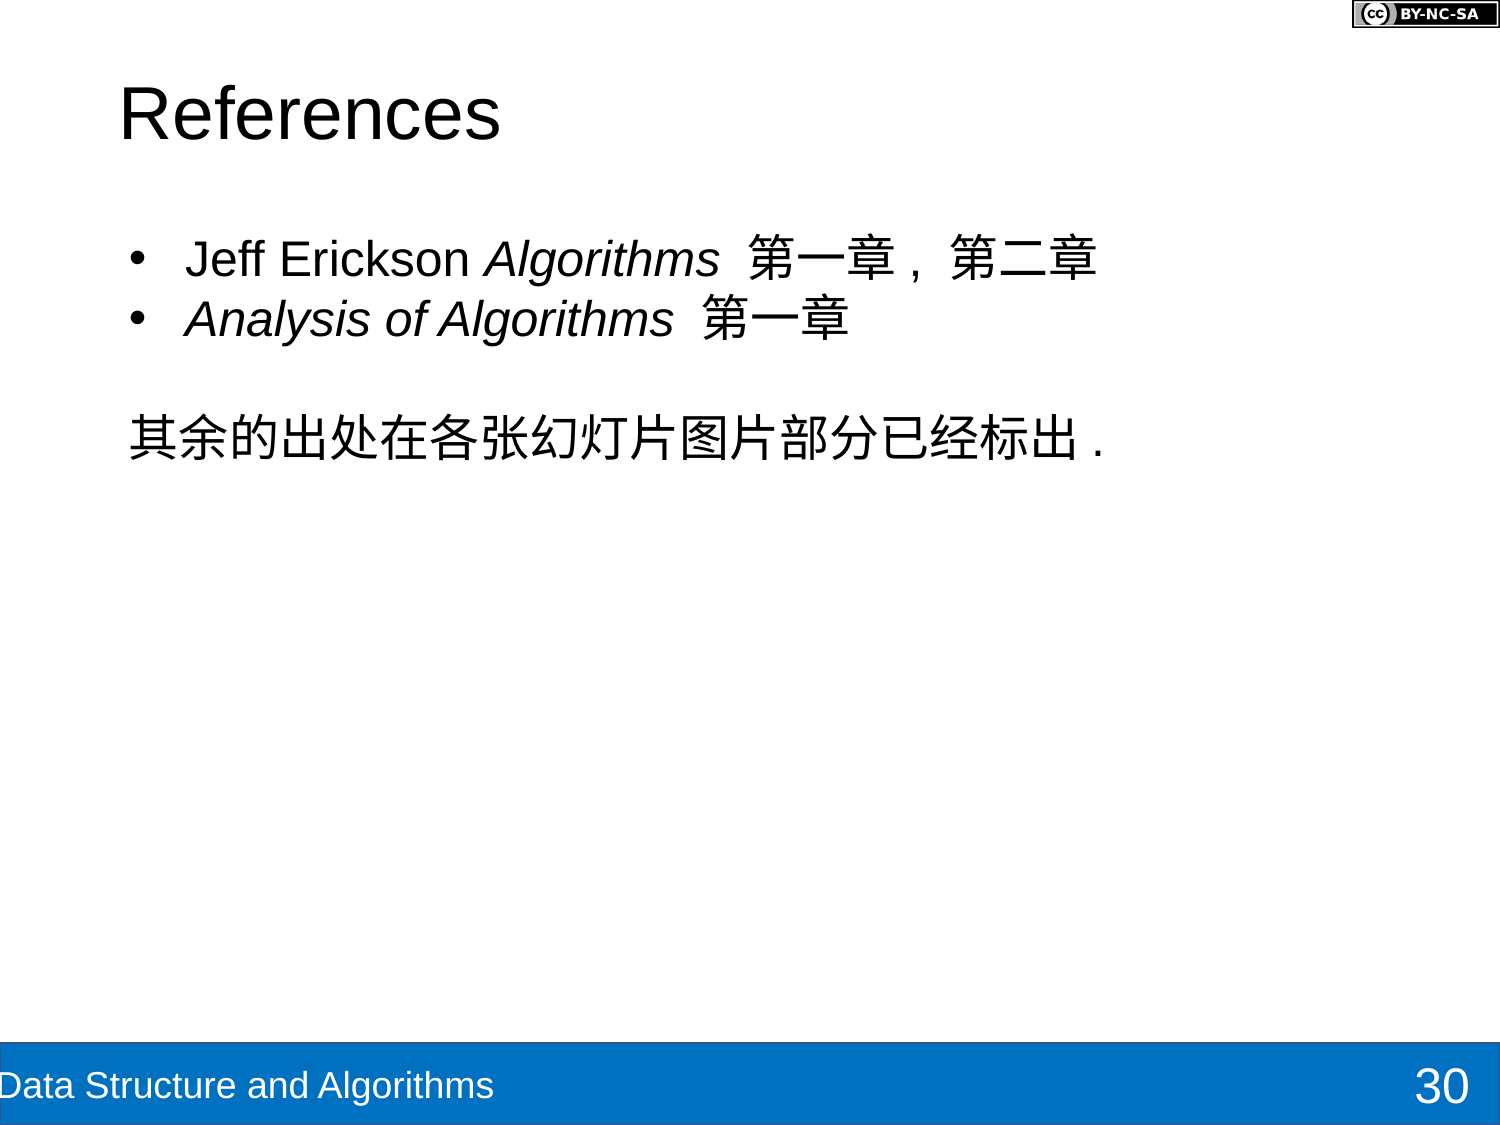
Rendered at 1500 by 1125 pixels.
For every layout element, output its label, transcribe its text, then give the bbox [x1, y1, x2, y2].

slide_number 30 [1147, 1054, 1485, 1114]
text_box Jeff Erickson Algorithms 第一章, 第二章 Analysis of Algorithms 第一章 其余的出处在各张幻灯片图片部分已经标出. [114, 219, 1120, 475]
picture [1352, 0, 1500, 28]
title References [103, 59, 1397, 171]
